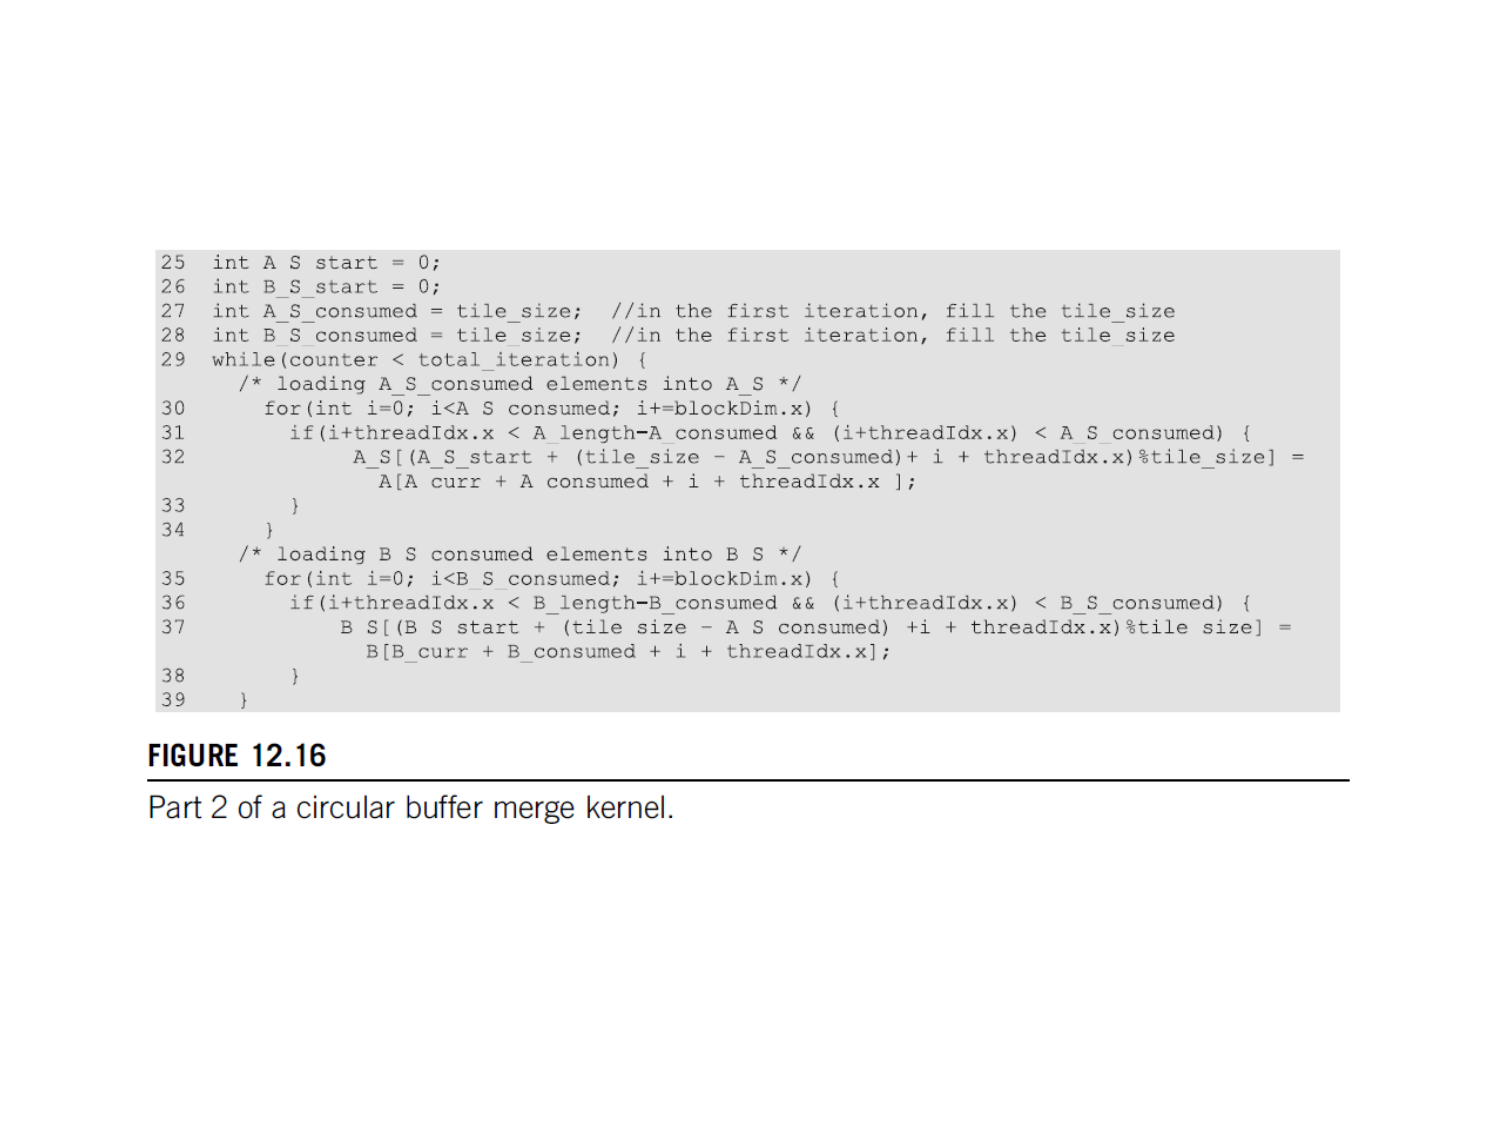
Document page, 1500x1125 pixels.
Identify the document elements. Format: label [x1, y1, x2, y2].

picture [124, 237, 1365, 844]
